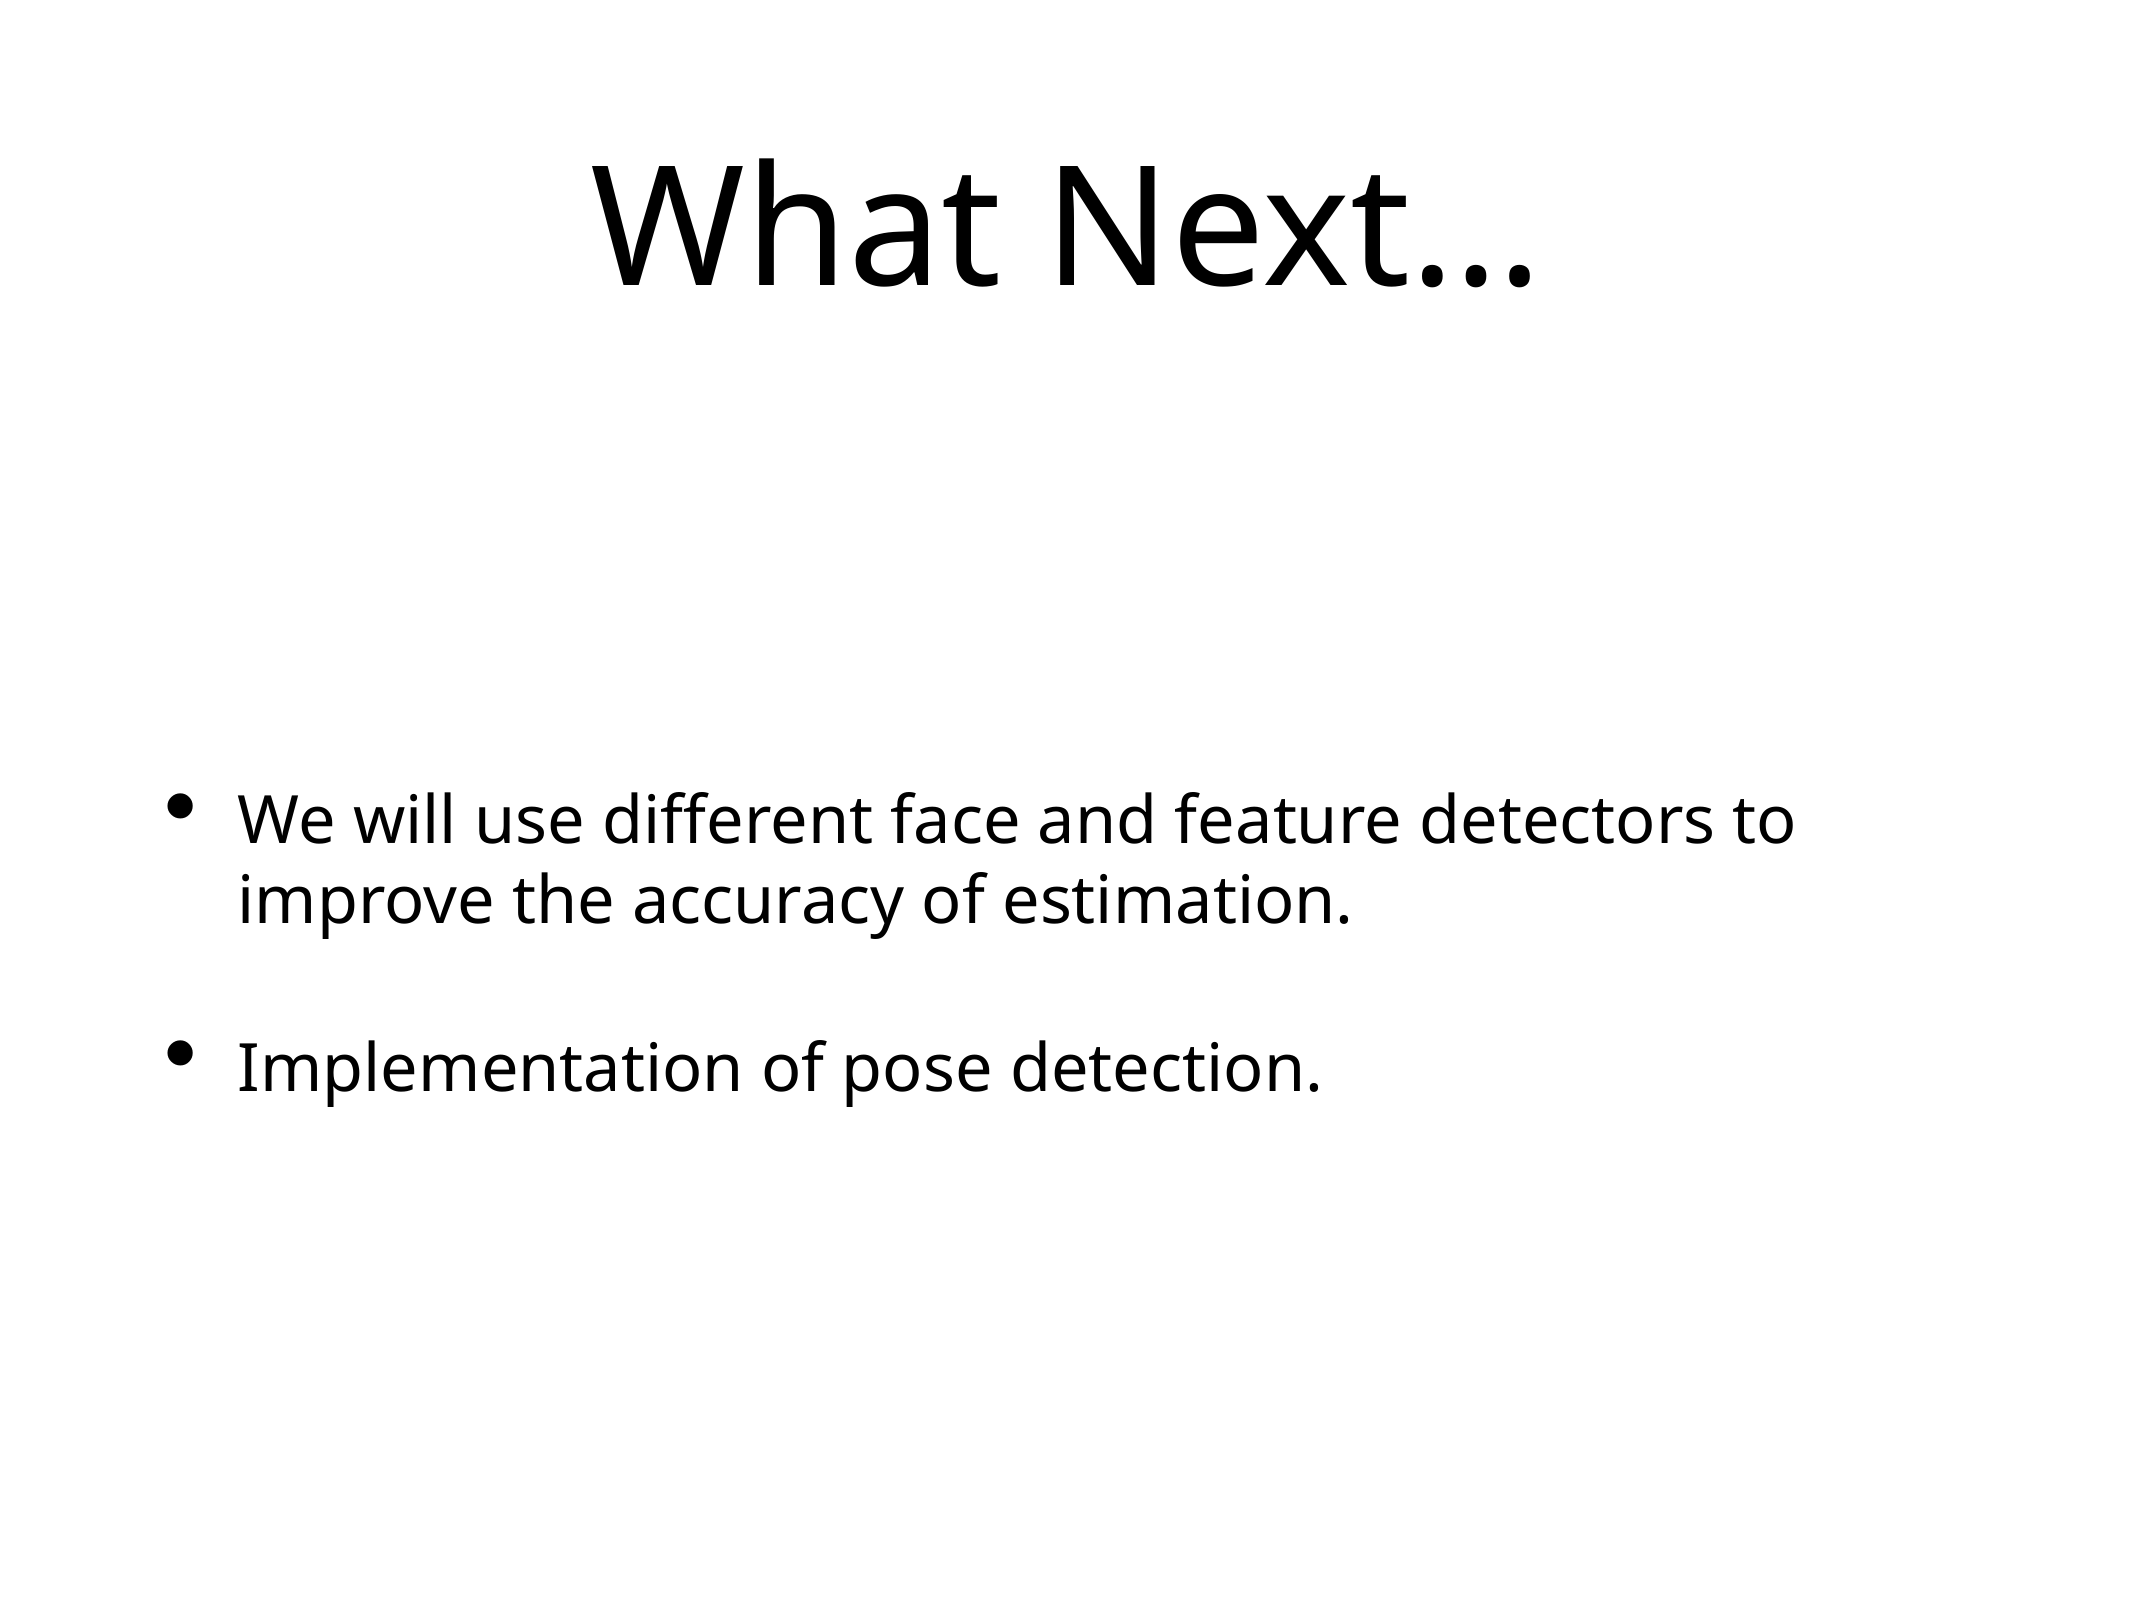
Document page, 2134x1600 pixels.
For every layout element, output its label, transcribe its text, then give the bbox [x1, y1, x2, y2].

title What Next… [155, 41, 1978, 397]
list We will use different face and feature detectors to improve the accuracy of estimation. Implementation of pose detection. [155, 424, 1978, 1457]
